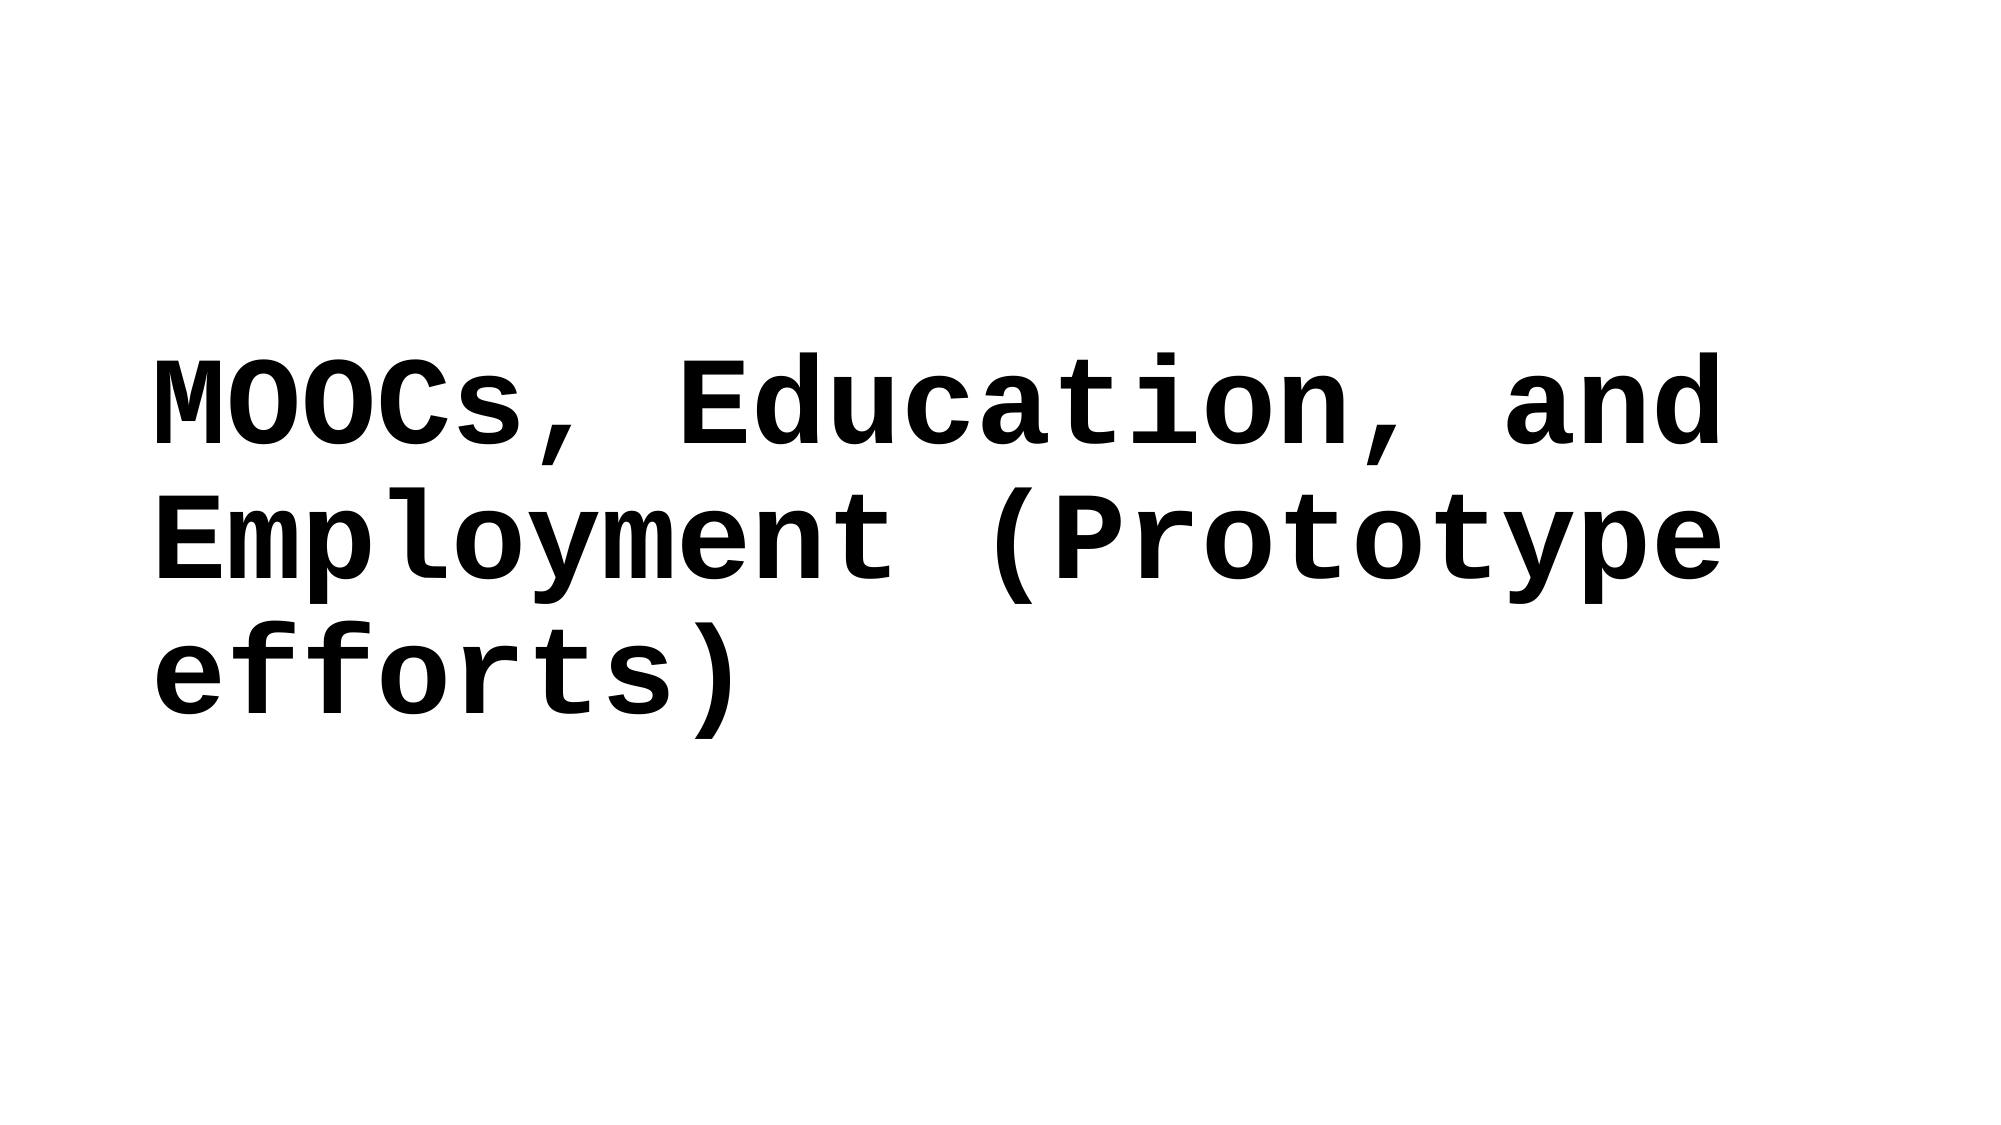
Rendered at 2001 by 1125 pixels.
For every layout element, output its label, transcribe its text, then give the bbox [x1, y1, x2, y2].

title MOOCs, Education, and Employment (Prototype efforts) [136, 280, 1862, 749]
